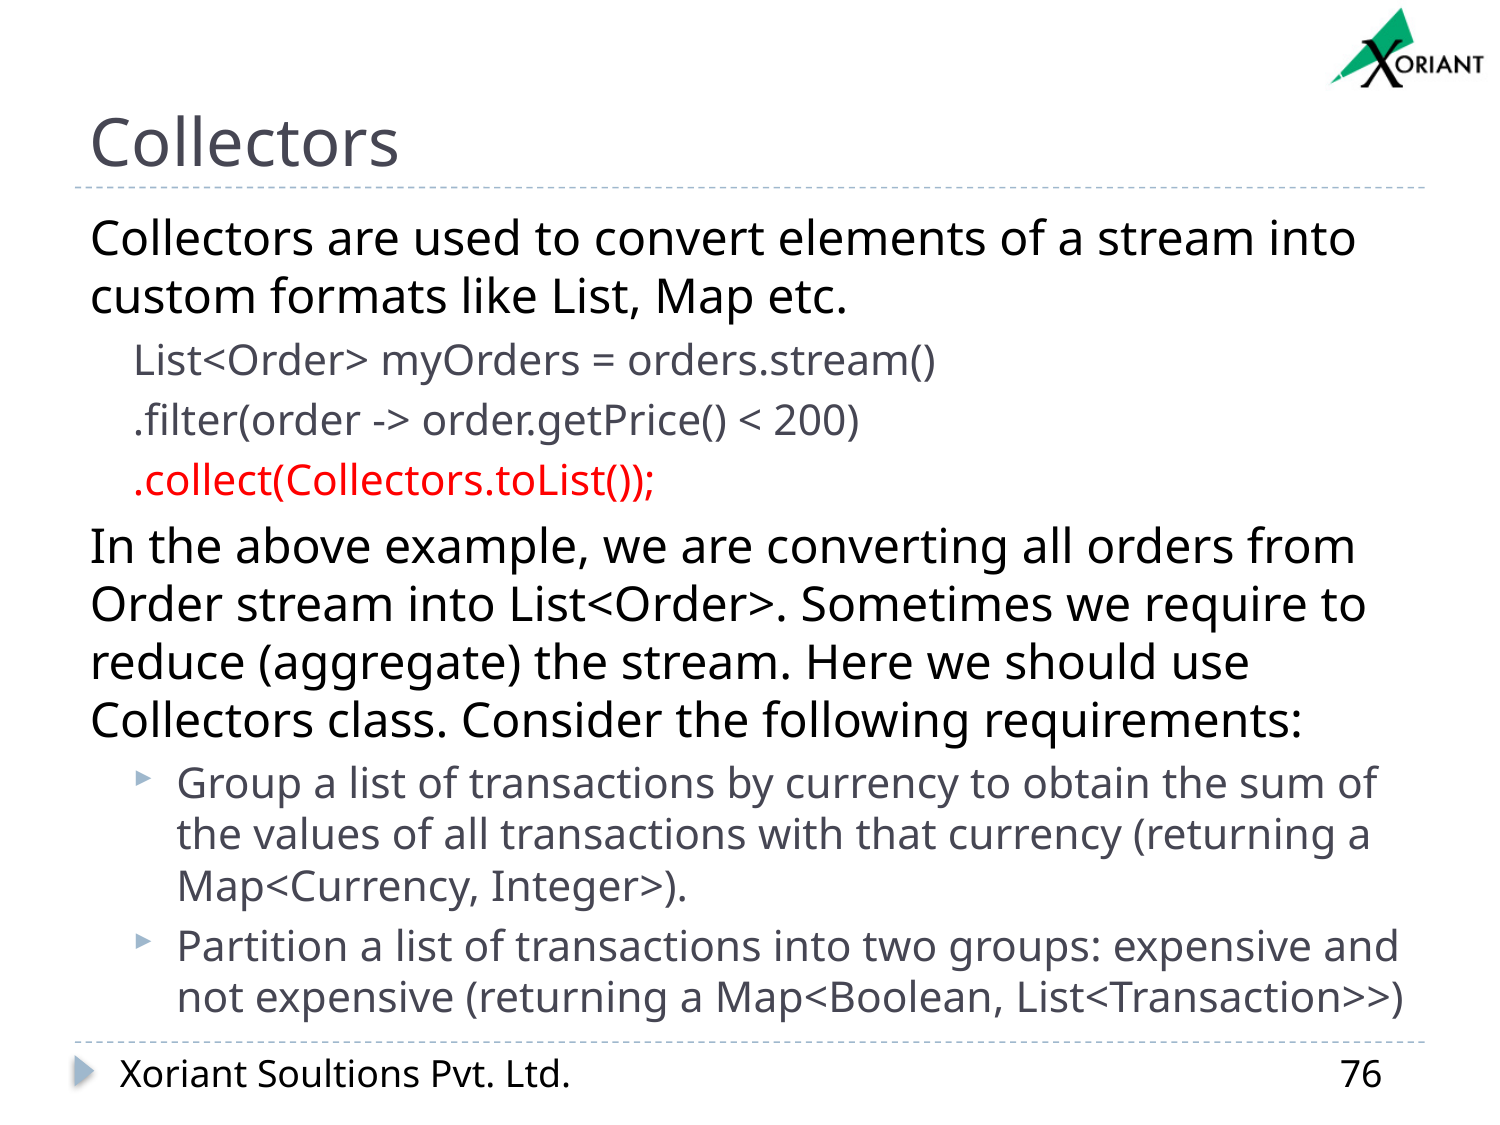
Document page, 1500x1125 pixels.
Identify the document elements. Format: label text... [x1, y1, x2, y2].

list Collectors are used to convert elements of a stream into custom formats like List, Map etc. List<Order> myOrders = orders.stream() .filter(order -> order.getPrice() < 200) .collect(Collectors.toList()); In the above example, we are converting all orders from Order stream into List<Order>. Sometimes we require to reduce (aggregate) the stream. Here we should use Collectors class. Consider the following requirements: Group a list of transactions by currency to obtain the sum of the values of all transactions with that currency (returning a Map<Currency, Integer>). Partition a list of transactions into two groups: expensive and not expensive (returning a Map<Boolean, List<Transaction>>) [75, 200, 1425, 1050]
slide_number 76 [1325, 1042, 1425, 1103]
footer Xoriant Soultions Pvt. Ltd. [105, 1042, 675, 1103]
title Collectors [75, 24, 1425, 188]
picture [1325, 0, 1500, 91]
